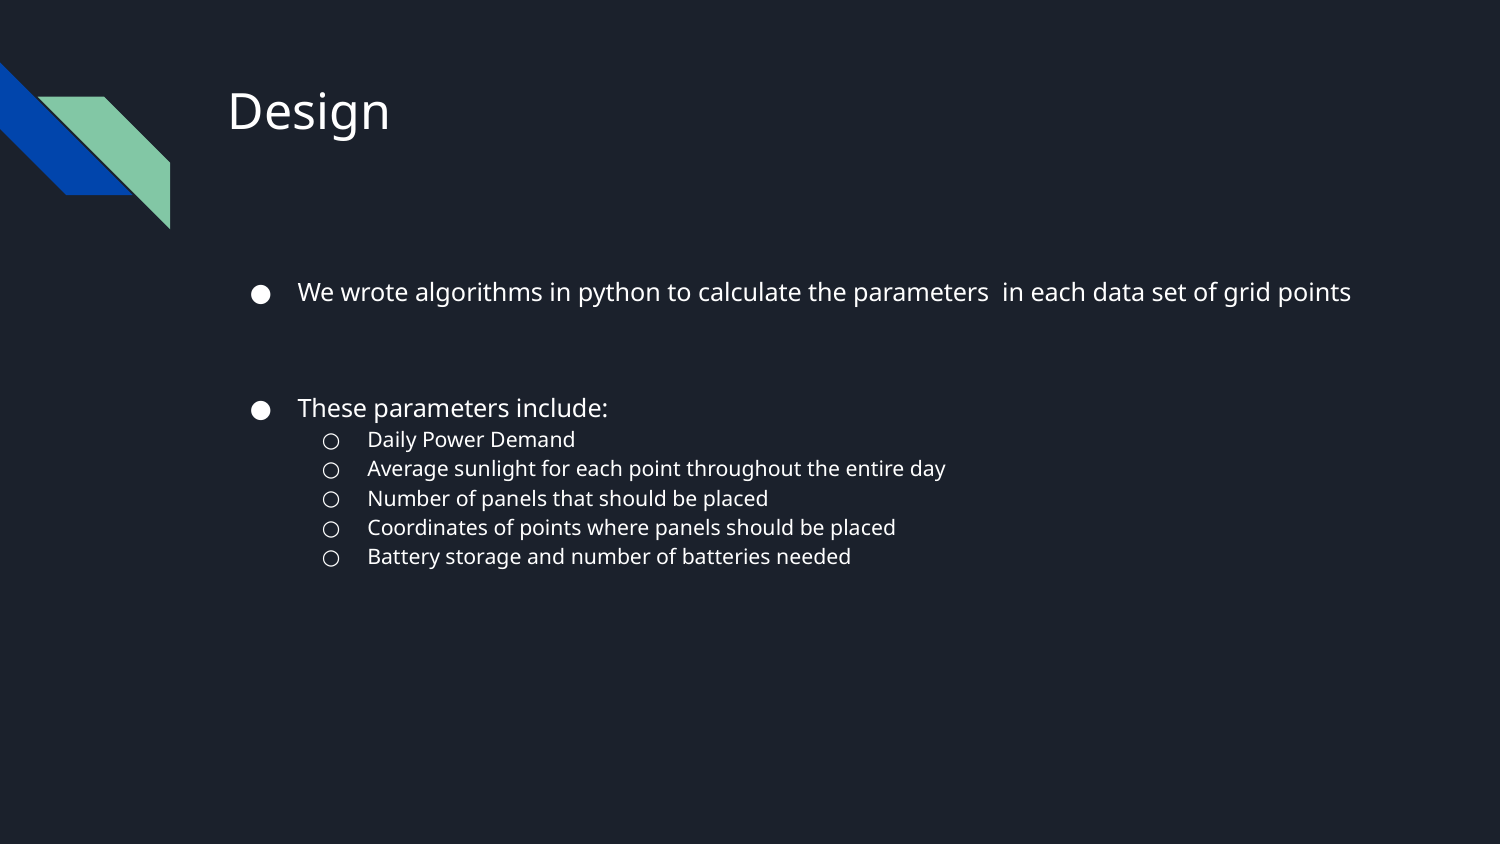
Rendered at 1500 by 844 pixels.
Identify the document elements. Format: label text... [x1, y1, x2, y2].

list We wrote algorithms in python to calculate the parameters in each data set of grid points These parameters include: Daily Power Demand Average sunlight for each point throughout the entire day Number of panels that should be placed Coordinates of points where panels should be placed Battery storage and number of batteries needed [212, 257, 1368, 735]
title Design [212, 64, 1368, 215]
